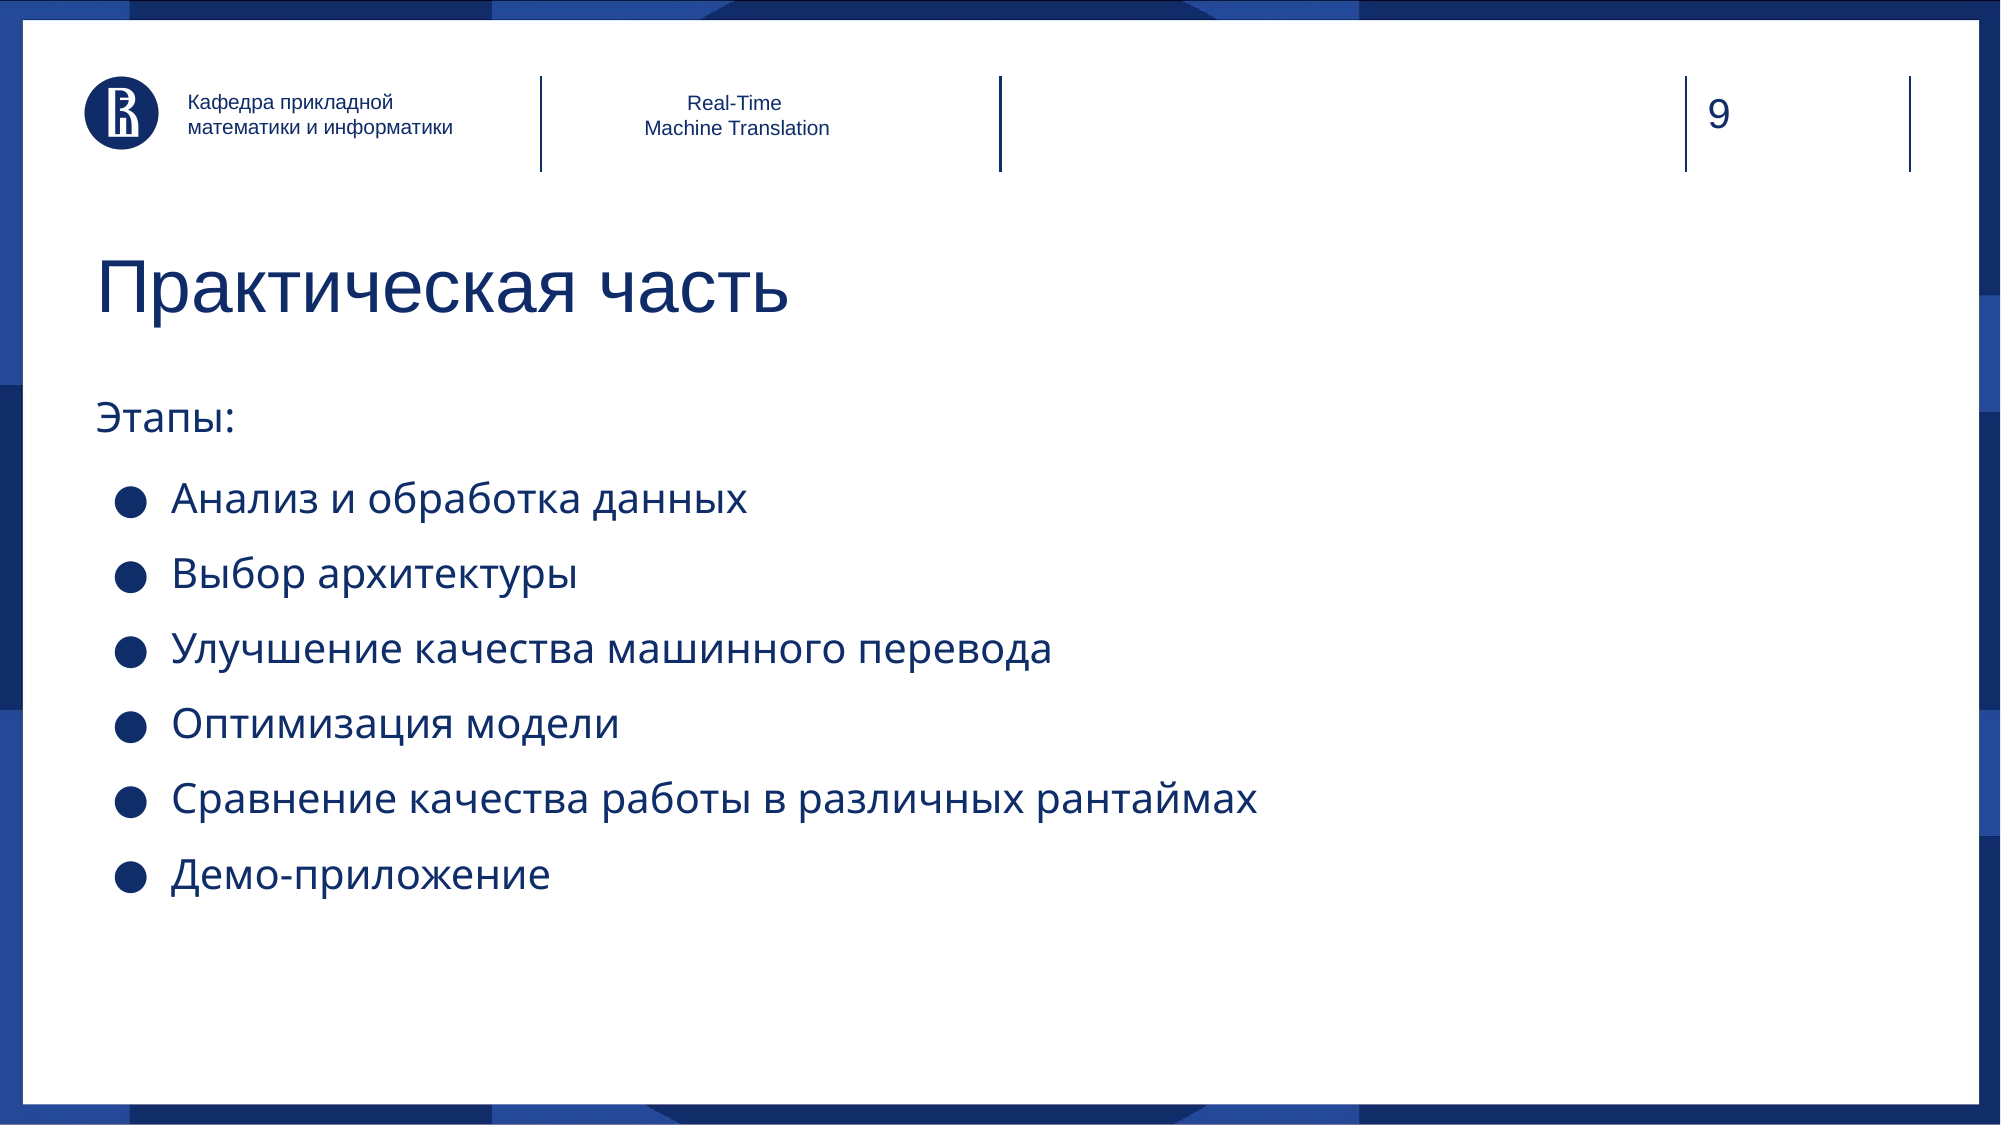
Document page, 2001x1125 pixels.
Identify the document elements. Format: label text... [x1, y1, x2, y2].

list Real-Time Machine Translation [567, 90, 907, 157]
list Этапы: Анализ и обработка данных Выбор архитектуры Улучшение качества машинного перевода Оптимизация модели Сравнение качества работы в различных рантаймах Демо-приложение [96, 365, 1930, 922]
picture [0, 0, 2001, 1125]
list Кафедра прикладной математики и информатики [187, 88, 500, 157]
title Практическая часть [96, 237, 1455, 365]
